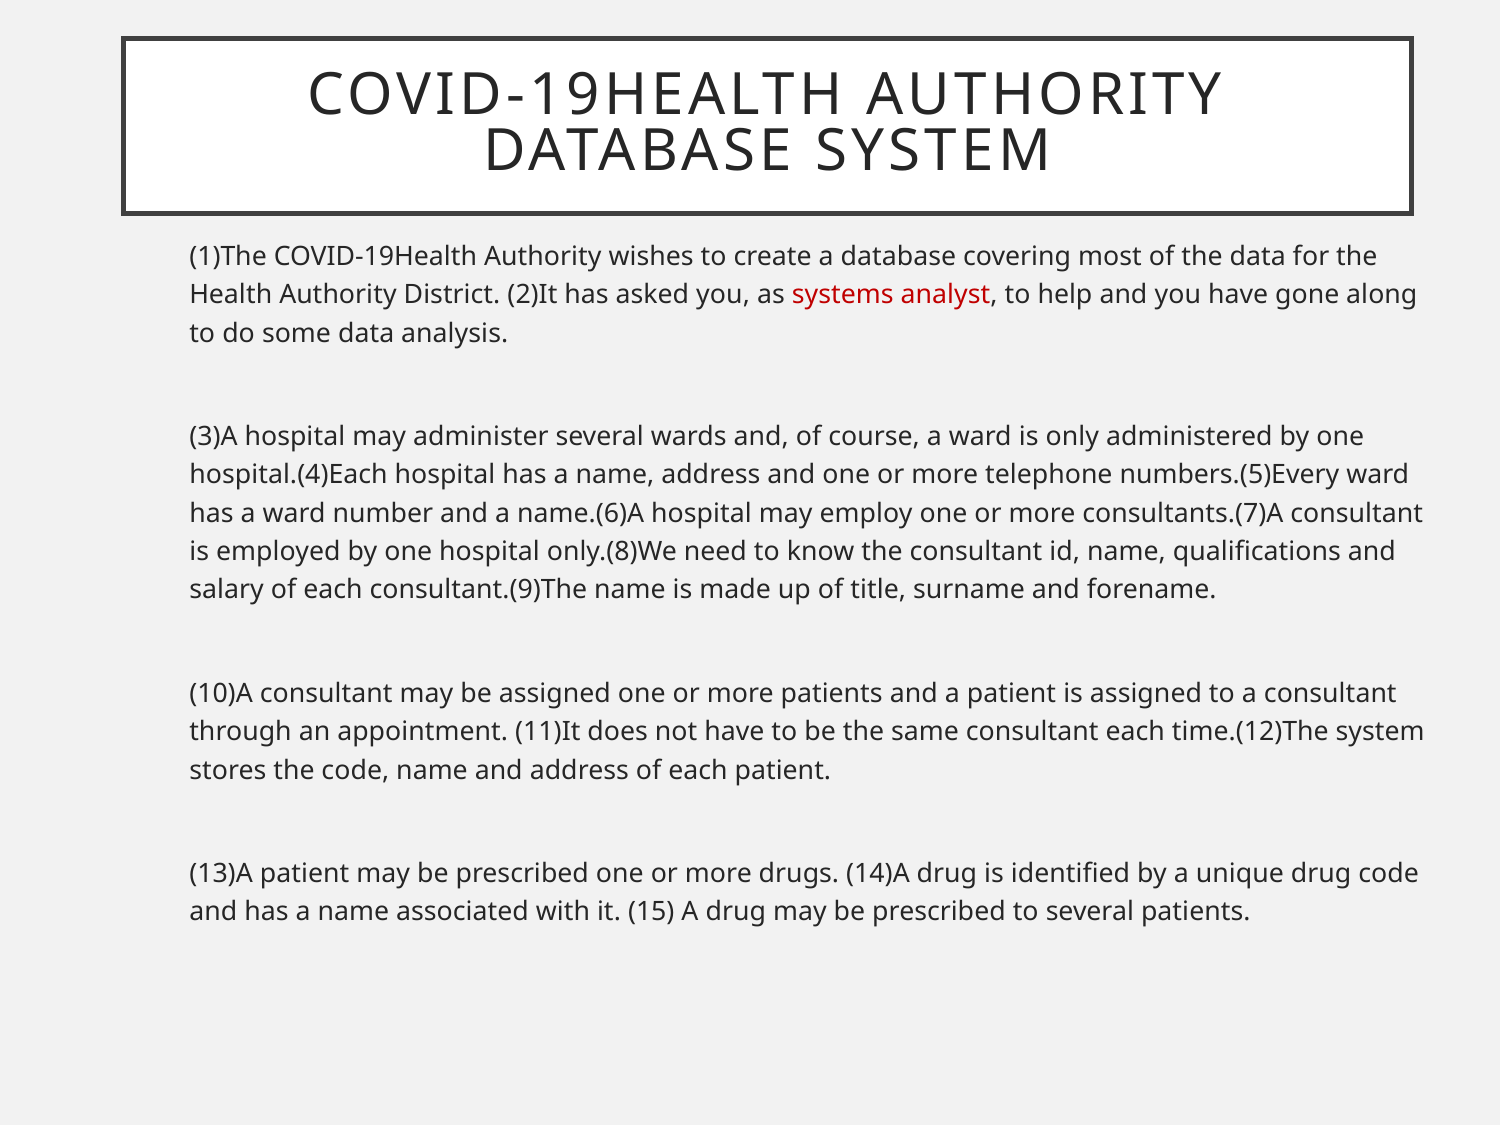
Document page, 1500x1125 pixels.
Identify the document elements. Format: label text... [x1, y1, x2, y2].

list (1)The COVID-19Health Authority wishes to create a database covering most of the data for the Health Authority District. (2)It has asked you, as systems analyst, to help and you have gone along to do some data analysis. (3)A hospital may administer several wards and, of course, a ward is only administered by one hospital.(4)Each hospital has a name, address and one or more telephone numbers.(5)Every ward has a ward number and a name.(6)A hospital may employ one or more consultants.(7)A consultant is employed by one hospital only.(8)We need to know the consultant id, name, qualifications and salary of each consultant.(9)The name is made up of title, surname and forename. (10)A consultant may be assigned one or more patients and a patient is assigned to a consultant through an appointment. (11)It does not have to be the same consultant each time.(12)The system stores the code, name and address of each patient. (13)A patient may be prescribed one or more drugs. (14)A drug is identified by a unique drug code and has a name associated with it. (15) A drug may be prescribed to several patients. [140, 224, 1448, 983]
title COVID-19HEALTH AUTHORITY DATABASE SYSTEM [121, 36, 1414, 216]
